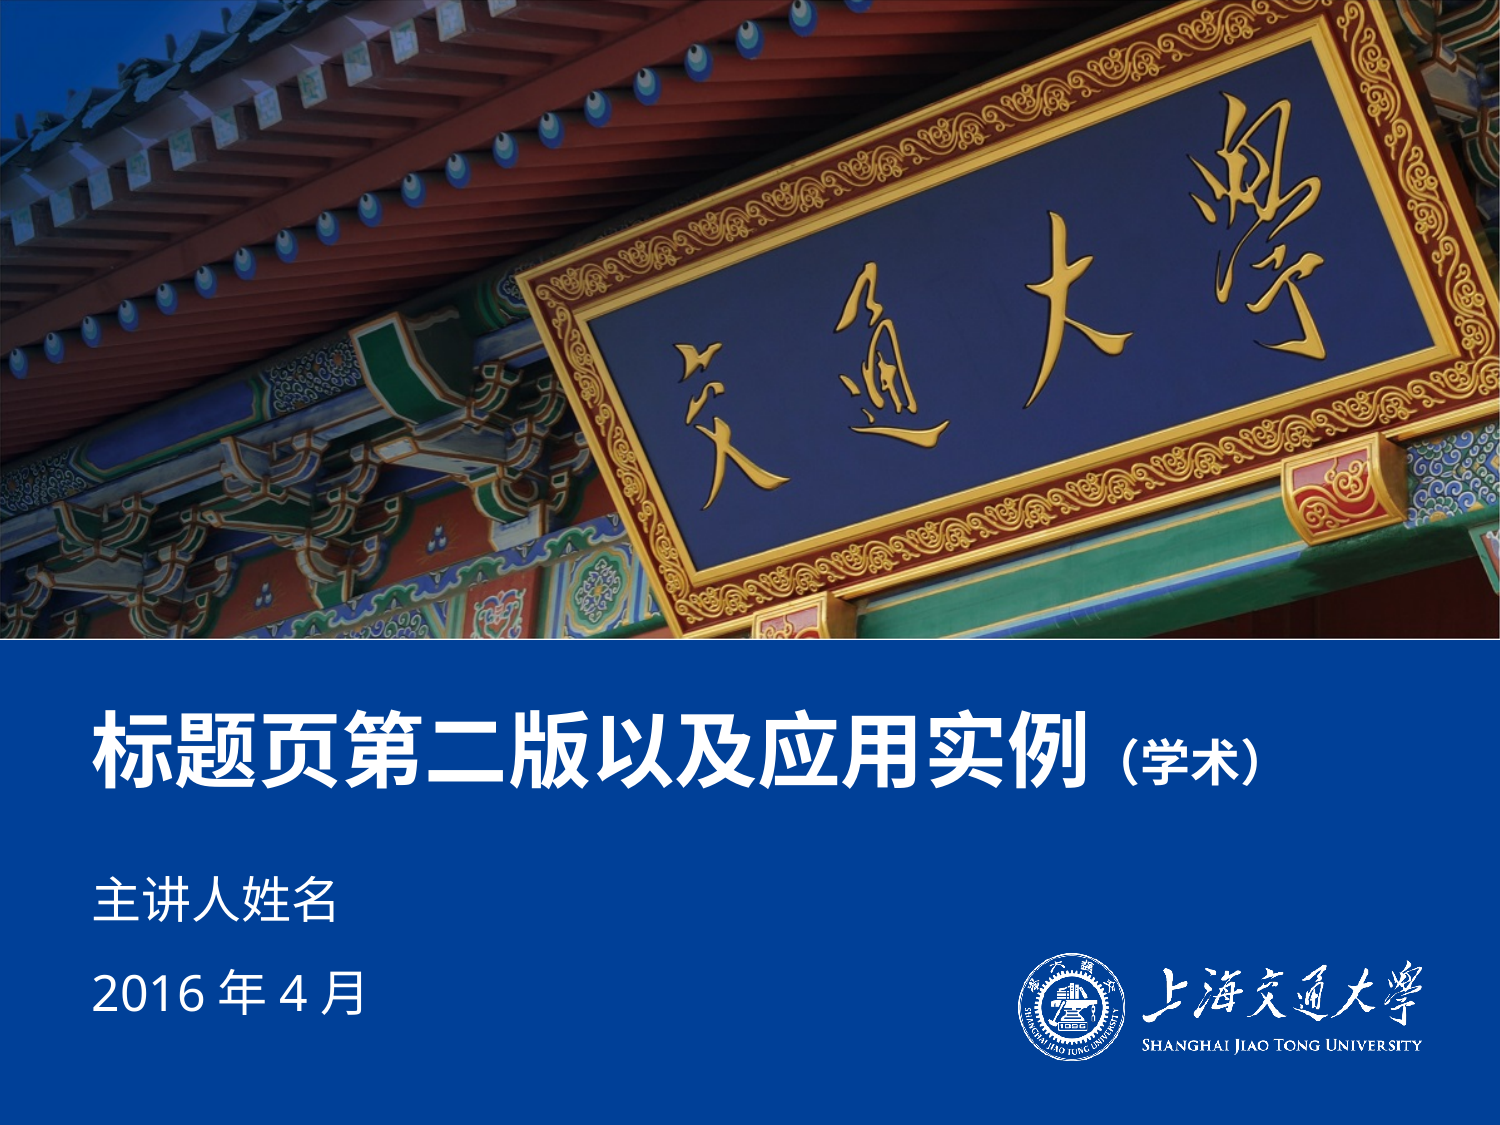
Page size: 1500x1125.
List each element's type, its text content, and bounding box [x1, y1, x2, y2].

picture [1018, 953, 1422, 1061]
list 2016年4月 [76, 953, 760, 1036]
subtitle 主讲人姓名 [76, 860, 1032, 938]
picture [0, 0, 1500, 639]
title 标题页第二版以及应用实例（学术） [76, 657, 1443, 840]
